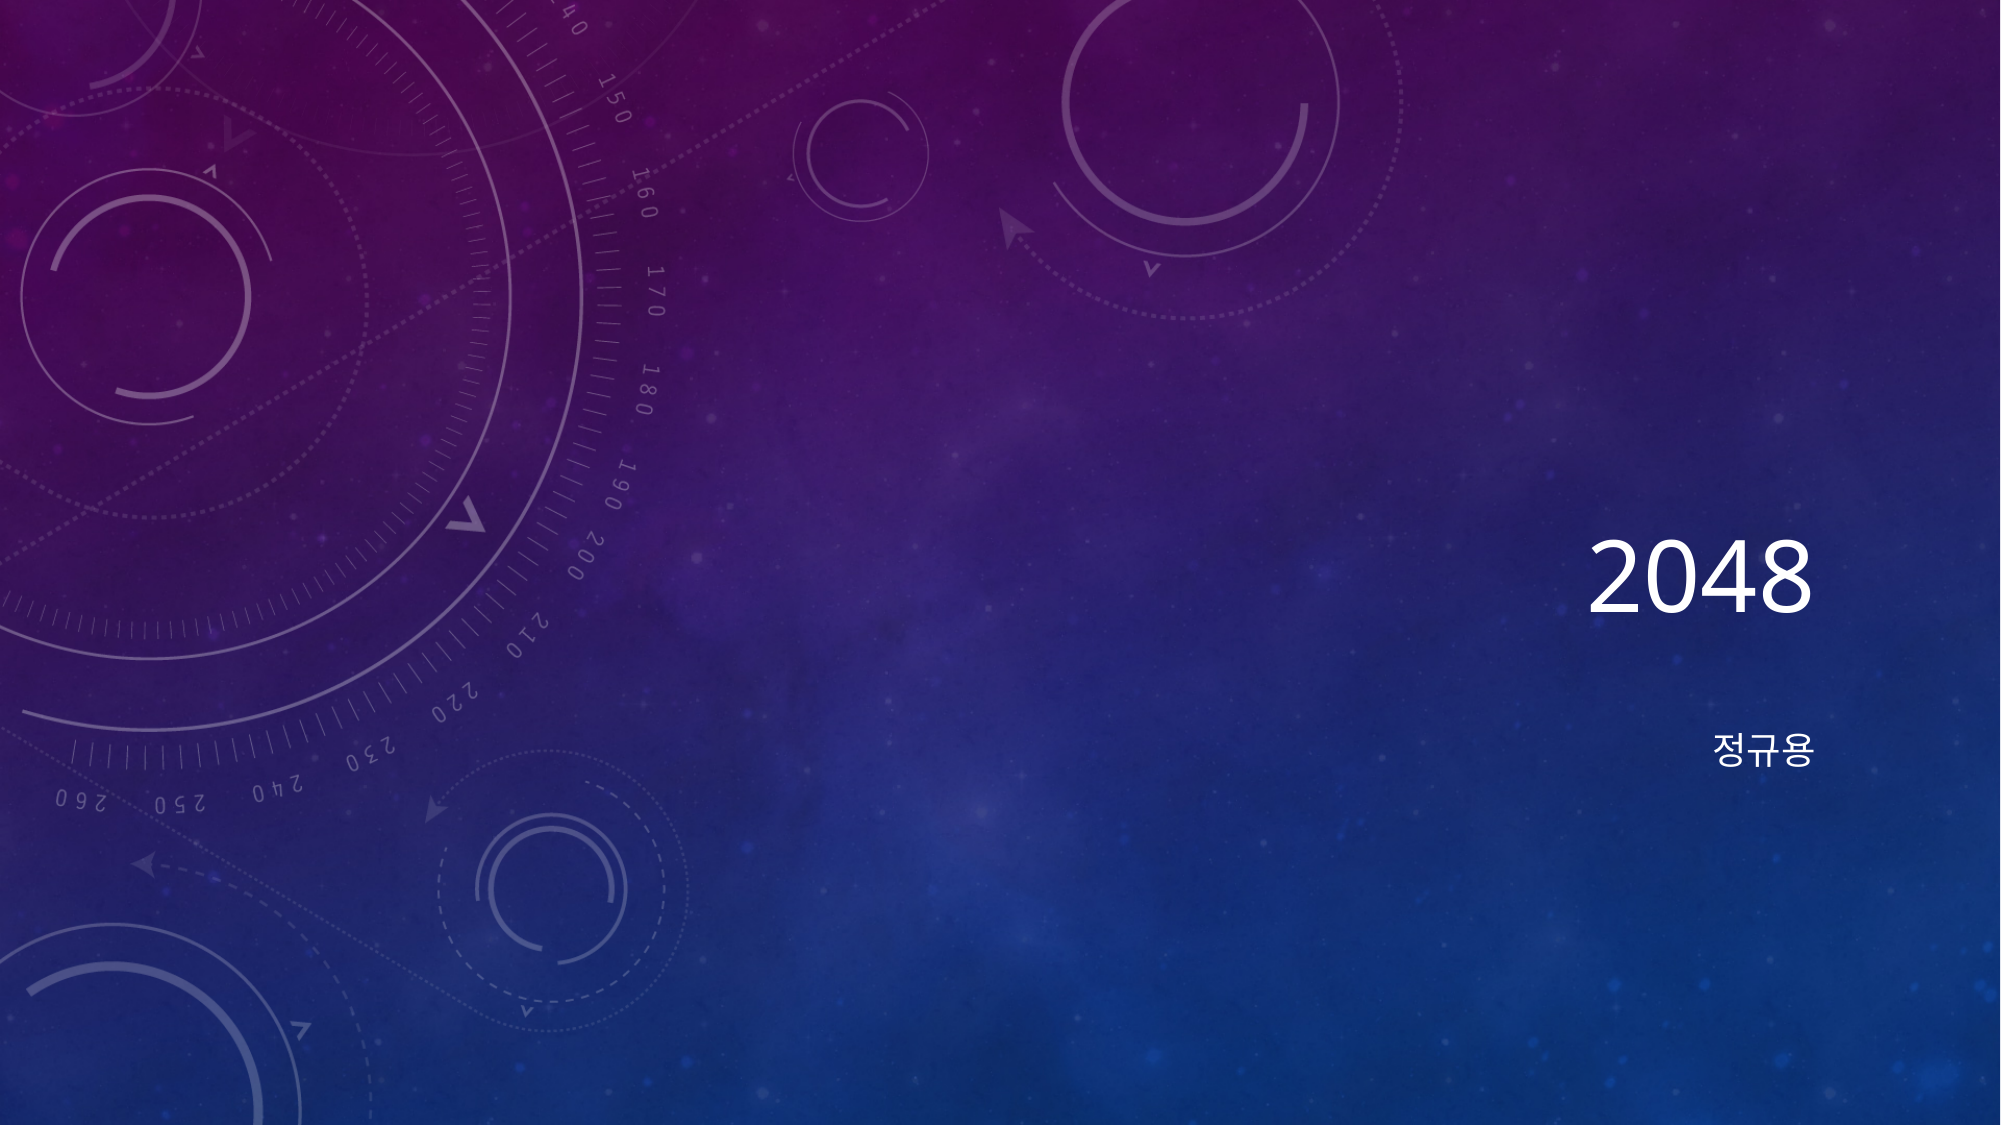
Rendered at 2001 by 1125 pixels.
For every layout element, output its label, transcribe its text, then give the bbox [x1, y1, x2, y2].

title 2048 [650, 243, 1831, 641]
picture [0, 0, 2001, 1125]
subtitle 정규용 [650, 719, 1831, 950]
